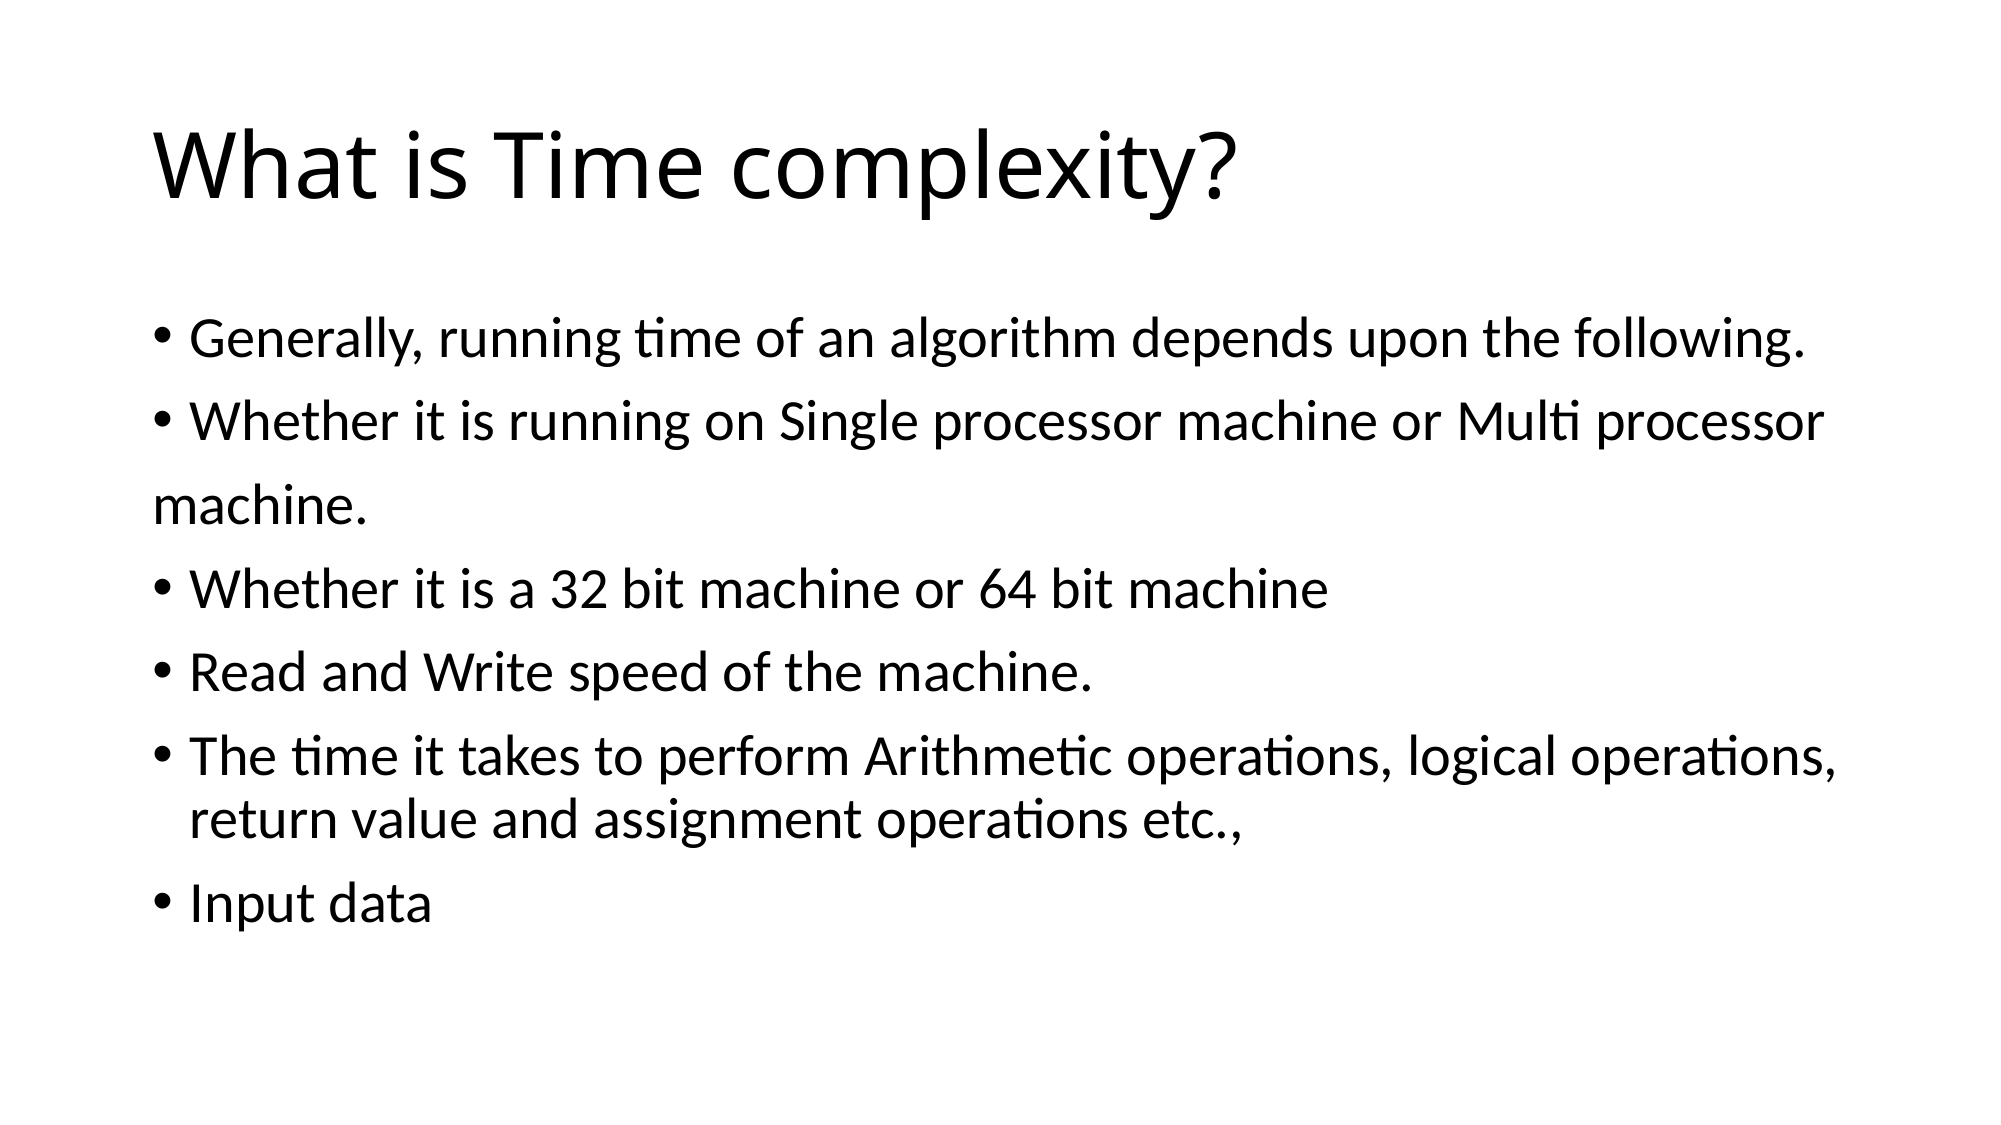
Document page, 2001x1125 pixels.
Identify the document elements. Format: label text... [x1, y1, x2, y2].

title What is Time complexity? [137, 59, 1863, 278]
list Generally, running time of an algorithm depends upon the following. Whether it is running on Single processor machine or Multi processor machine. Whether it is a 32 bit machine or 64 bit machine Read and Write speed of the machine. The time it takes to perform Arithmetic operations, logical operations, return value and assignment operations etc., Input data [137, 299, 1863, 1014]
